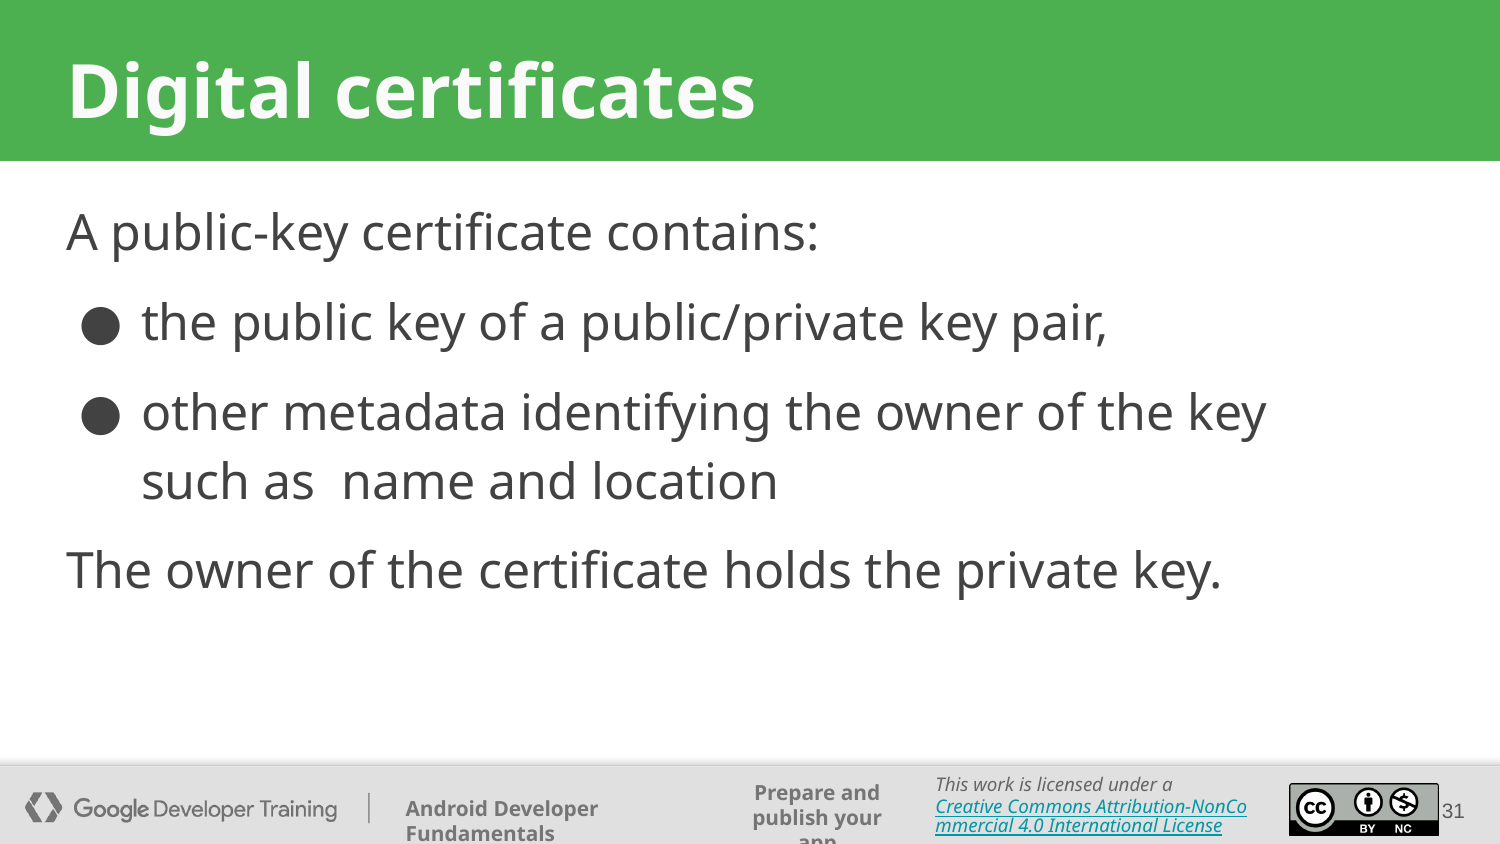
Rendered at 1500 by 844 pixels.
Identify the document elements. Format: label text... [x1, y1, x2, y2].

title Digital certificates [51, 28, 1449, 122]
list A public-key certificate contains: the public key of a public/private key pair, other metadata identifying the owner of the key such as name and location The owner of the certificate holds the private key. [51, 176, 1449, 737]
slide_number 31 [1389, 777, 1480, 842]
picture [0, 161, 1500, 844]
